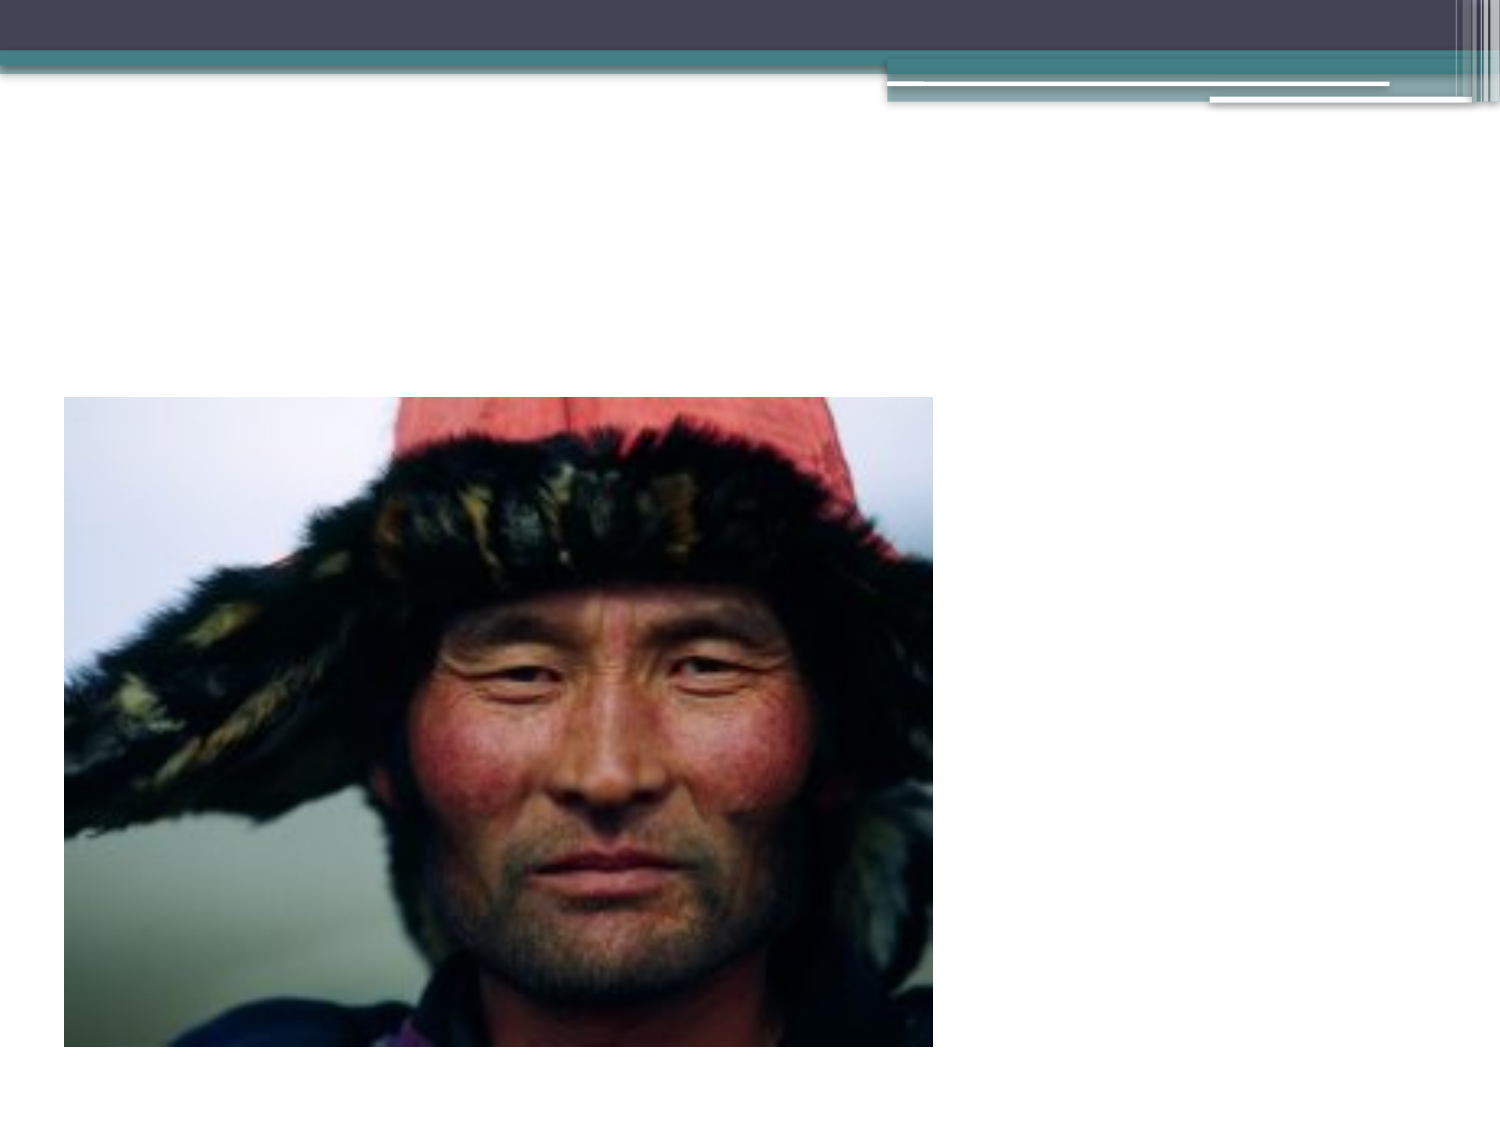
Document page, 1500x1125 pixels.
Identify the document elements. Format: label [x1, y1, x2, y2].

list [64, 396, 933, 1048]
